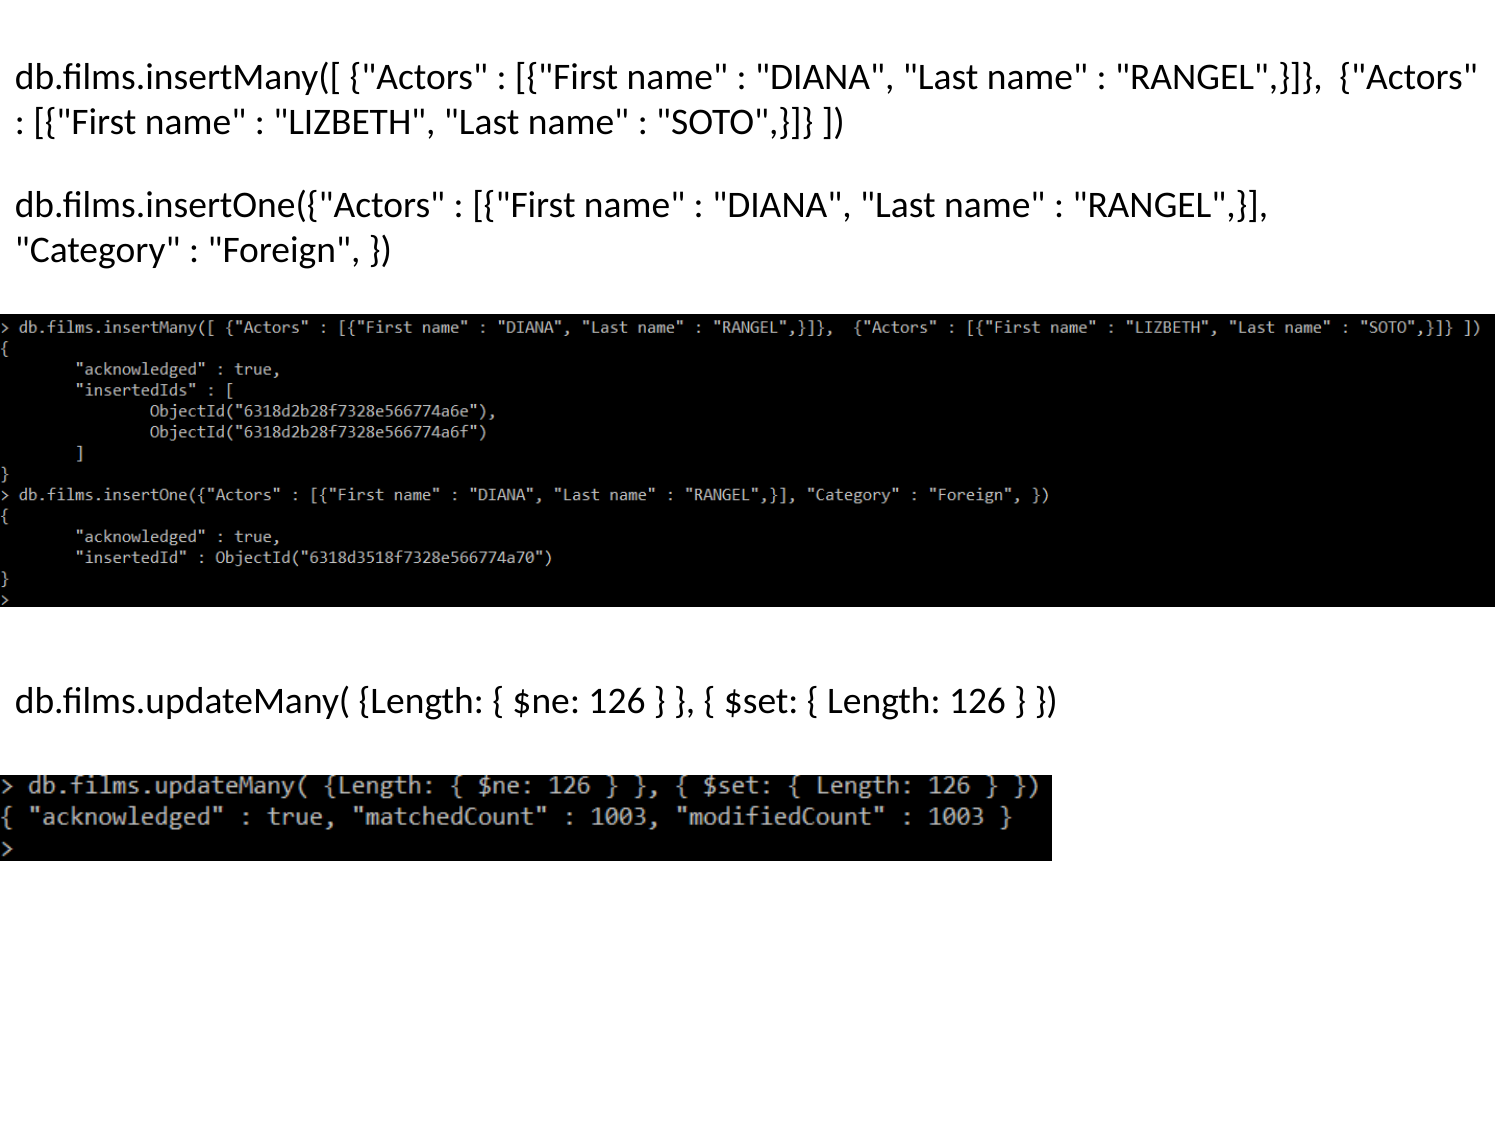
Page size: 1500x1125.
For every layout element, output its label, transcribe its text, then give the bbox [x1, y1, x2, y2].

text_box db.films.updateMany( {Length: { $ne: 126 } }, { $set: { Length: 126 } }) [0, 668, 1500, 729]
picture [0, 314, 1495, 607]
text_box db.films.insertOne({"Actors" : [{"First name" : "DIANA", "Last name" : "RANGEL",}], "Category" : "Foreign", }) [0, 172, 1471, 278]
text_box db.films.insertMany([ {"Actors" : [{"First name" : "DIANA", "Last name" : "RANGEL",}]}, {"Actors" : [{"First name" : "LIZBETH", "Last name" : "SOTO",}]} ]) [0, 0, 1500, 150]
picture [0, 774, 1052, 862]
